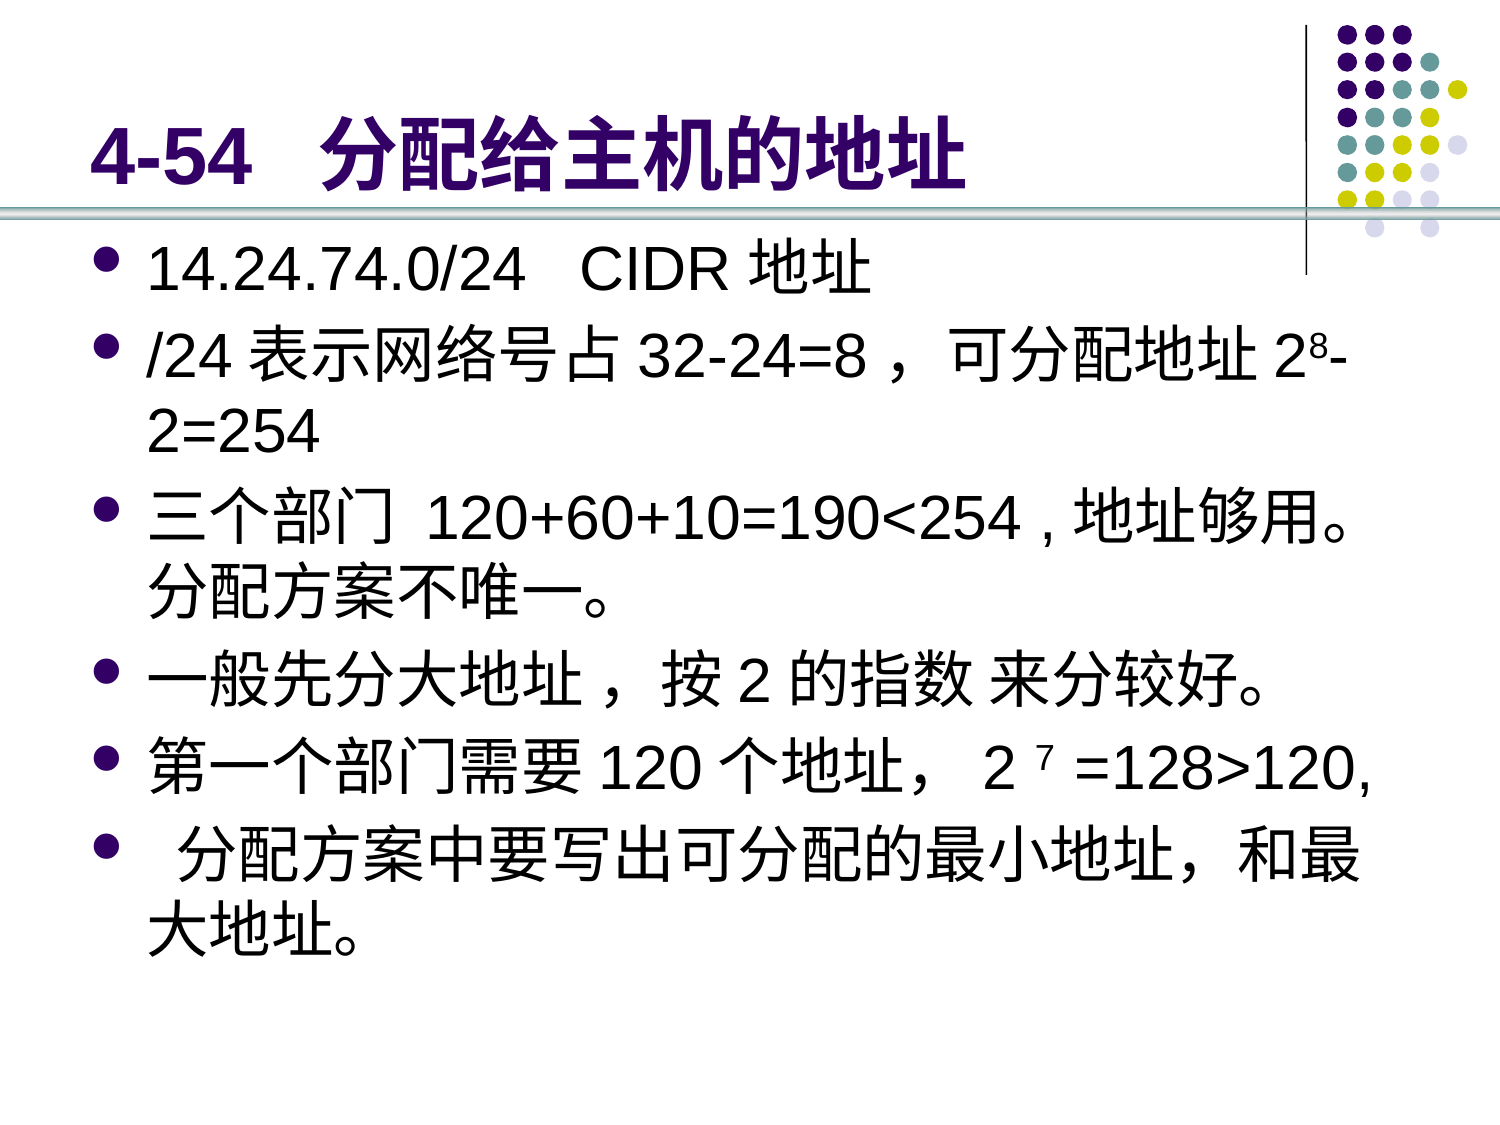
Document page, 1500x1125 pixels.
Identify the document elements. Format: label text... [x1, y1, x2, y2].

list 14.24.74.0/24 CIDR地址 /24表示网络号占32-24=8，可分配地址28-2=254 三个部门 120+60+10=190<254 ,地址够用。分配方案不唯一。 一般先分大地址 ，按2的指数 来分较好。 第一个部门需要120个地址，2 7 =128>120, 分配方案中要写出可分配的最小地址，和最大地址。 [75, 219, 1425, 1006]
title 4-54 分配给主机的地址 [75, 20, 1313, 209]
